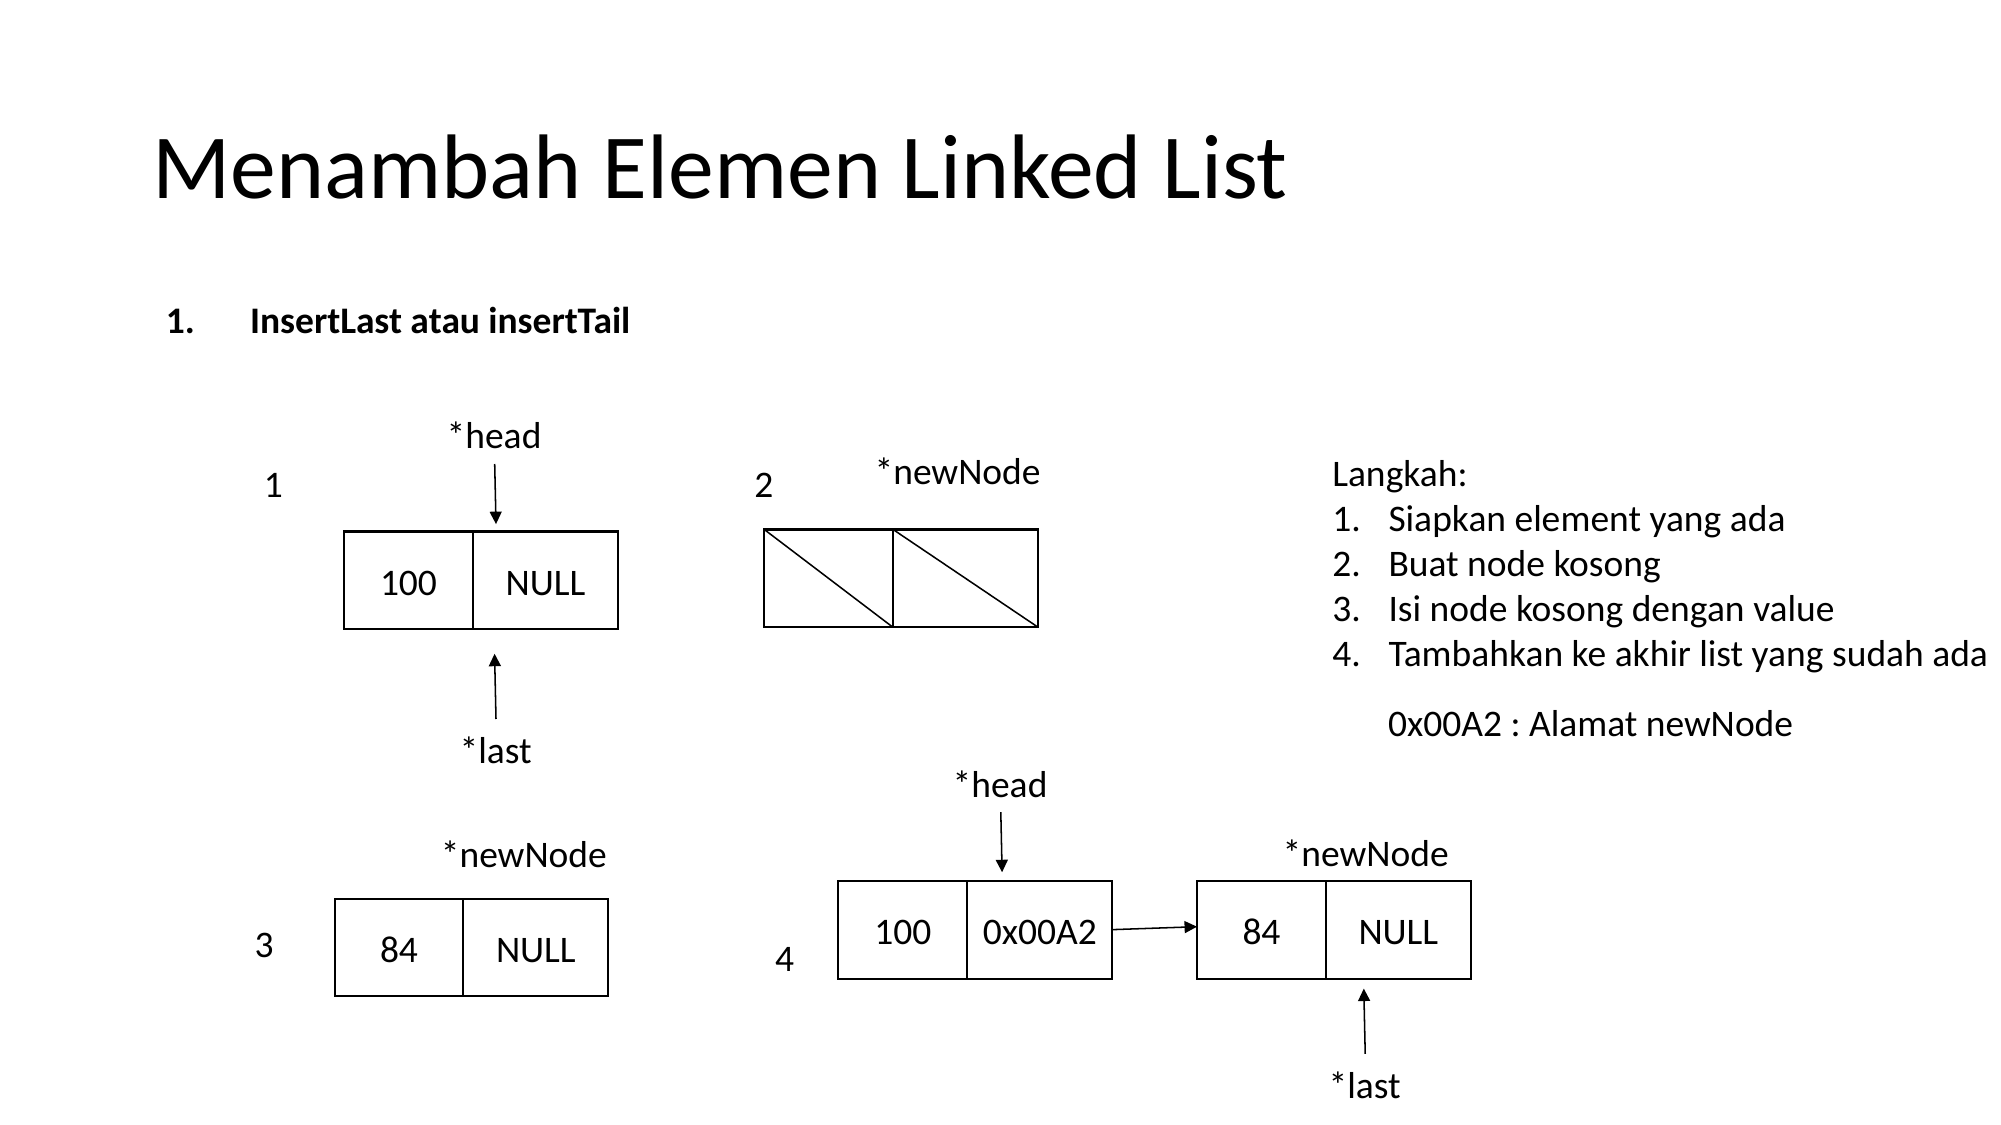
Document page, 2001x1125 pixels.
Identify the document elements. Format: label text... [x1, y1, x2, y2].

text_box NULL [1325, 880, 1471, 979]
text_box *last [1313, 1053, 1417, 1114]
text_box InsertLast atau insertTail [150, 288, 650, 349]
text_box 84 [334, 898, 463, 997]
text_box 100 [838, 880, 967, 979]
text_box NULL [463, 898, 609, 997]
text_box *head [937, 752, 1064, 813]
text_box *newNode [425, 822, 625, 883]
text_box 0x00A2 [967, 880, 1113, 979]
text_box 0x00A2 : Alamat newNode [1373, 691, 1814, 752]
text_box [1112, 926, 1198, 930]
text_box 2 [739, 452, 789, 513]
text_box 1 [248, 452, 299, 513]
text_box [763, 529, 1039, 628]
text_box Langkah: Siapkan element yang ada Buat node kosong Isi node kosong dengan value Tambahkan ke akhir list yang sudah ada [1317, 441, 2000, 682]
text_box 84 [1196, 880, 1325, 979]
text_box 3 [239, 912, 290, 973]
title Menambah Elemen Linked List [137, 59, 1863, 278]
text_box *newNode [859, 439, 1058, 500]
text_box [343, 403, 619, 780]
text_box *newNode [1267, 821, 1467, 882]
text_box 4 [760, 926, 810, 987]
